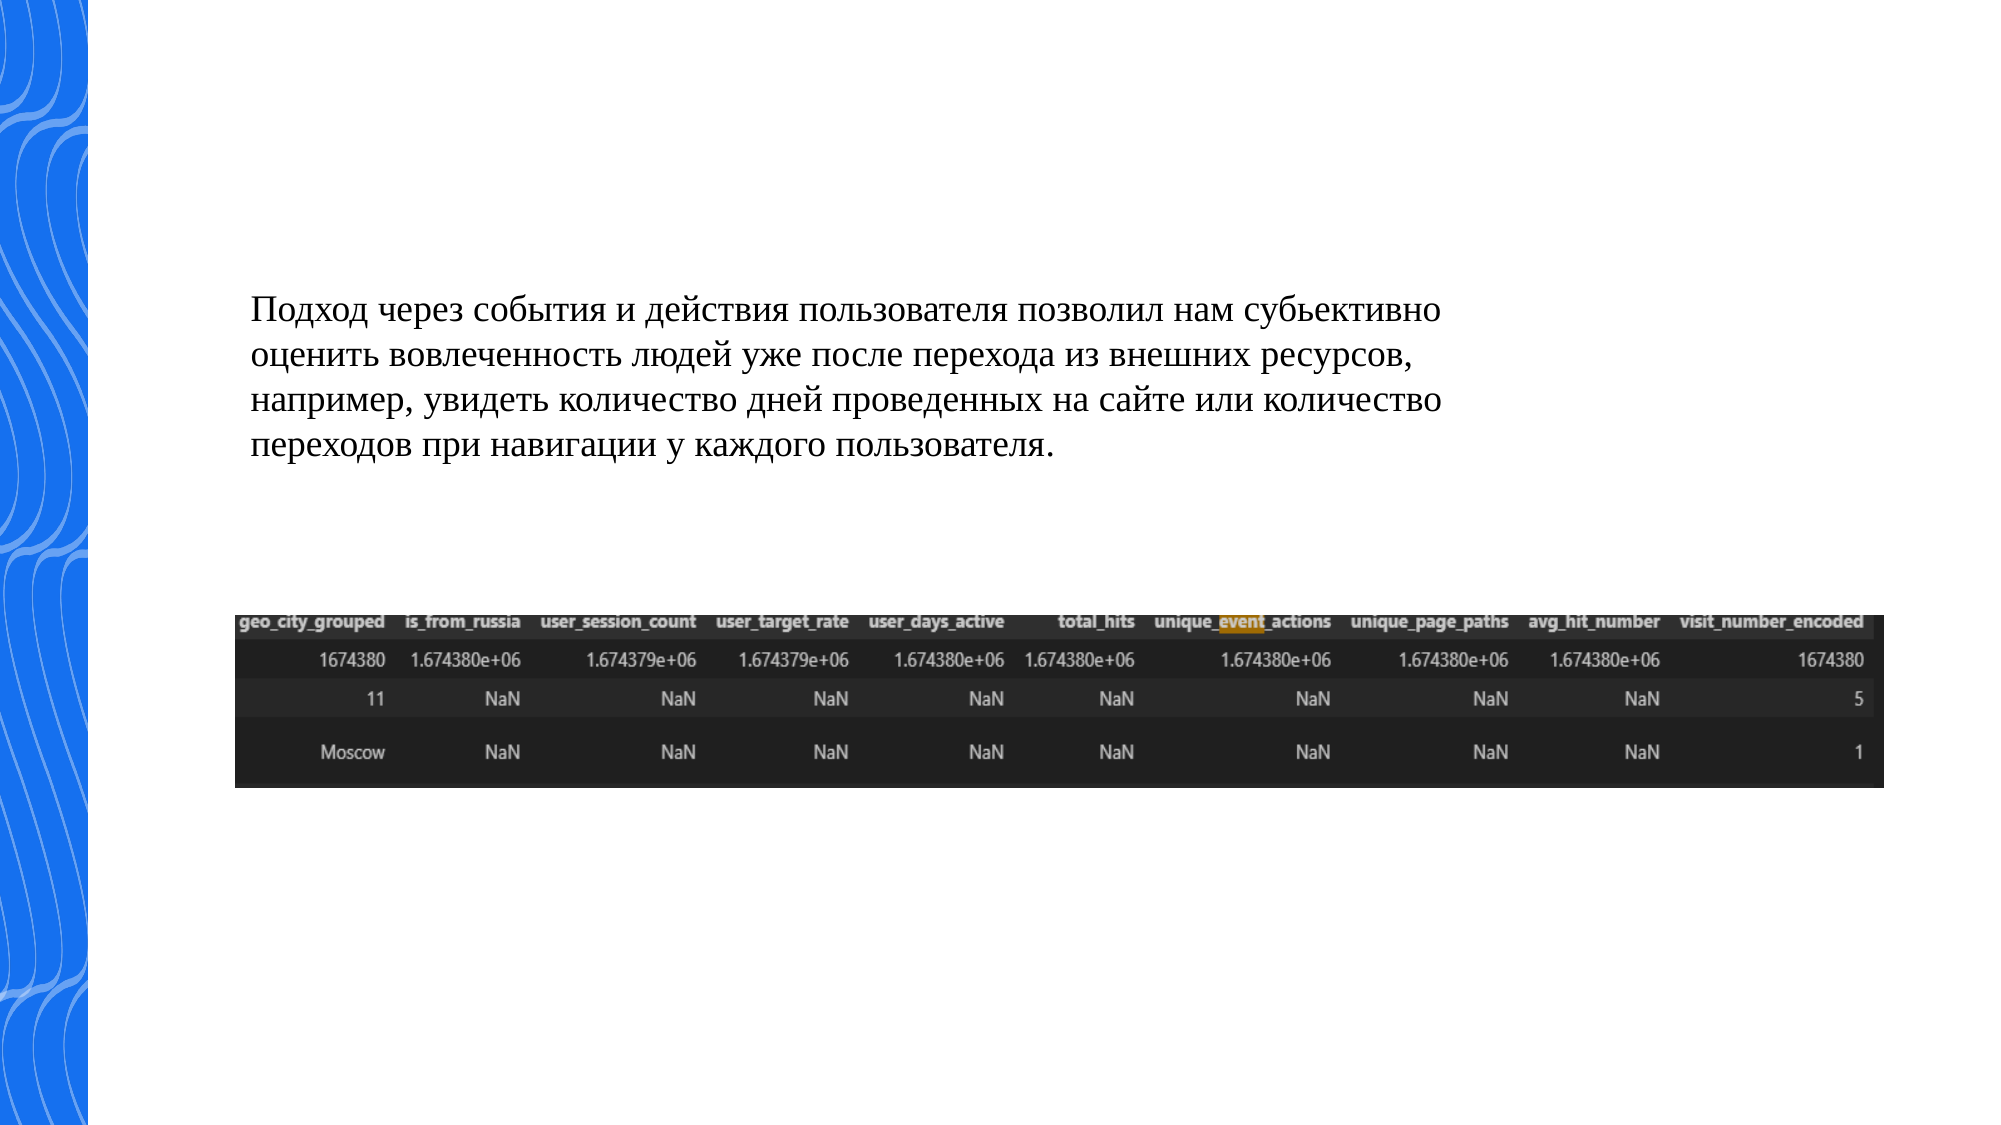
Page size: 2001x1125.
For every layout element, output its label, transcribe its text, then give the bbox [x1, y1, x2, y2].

picture [235, 615, 1884, 788]
text_box [0, 0, 88, 1125]
text_box Подход через события и действия пользователя позволил нам субьективно оценить вовлеченность людей уже после перехода из внешних ресурсов, например, увидеть количество дней проведенных на сайте или количество переходов при навигации у каждого пользователя. [235, 276, 1592, 472]
